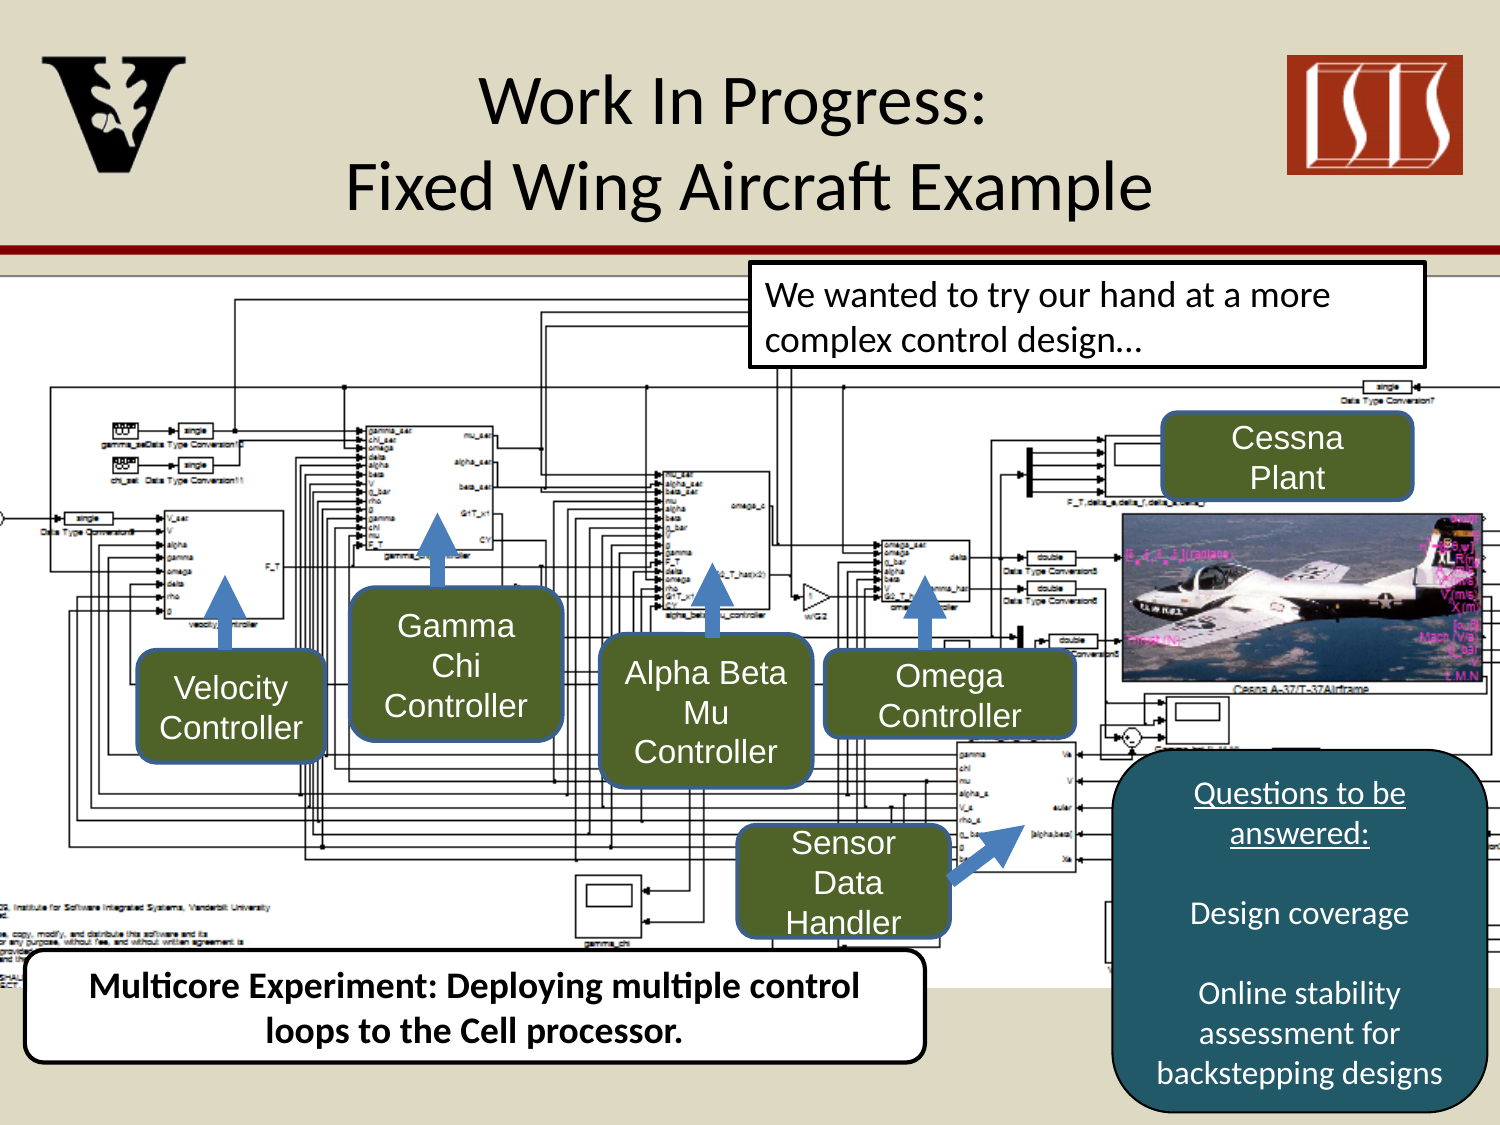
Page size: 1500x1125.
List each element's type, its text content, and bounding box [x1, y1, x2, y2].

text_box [949, 824, 1026, 882]
picture [40, 55, 75, 175]
title Work In Progress: Fixed Wing Aircraft Example [75, 45, 1425, 233]
text_box We wanted to try our hand at a more complex control design… [749, 262, 1425, 273]
picture [1425, 55, 1463, 175]
picture [0, 274, 1500, 988]
text_box Questions to be answered: Design coverage Online stability assessment for backstepping designs [1110, 997, 1490, 1115]
text_box Multicore Experiment: Deploying multiple control loops to the Cell processor. [22, 997, 928, 1065]
